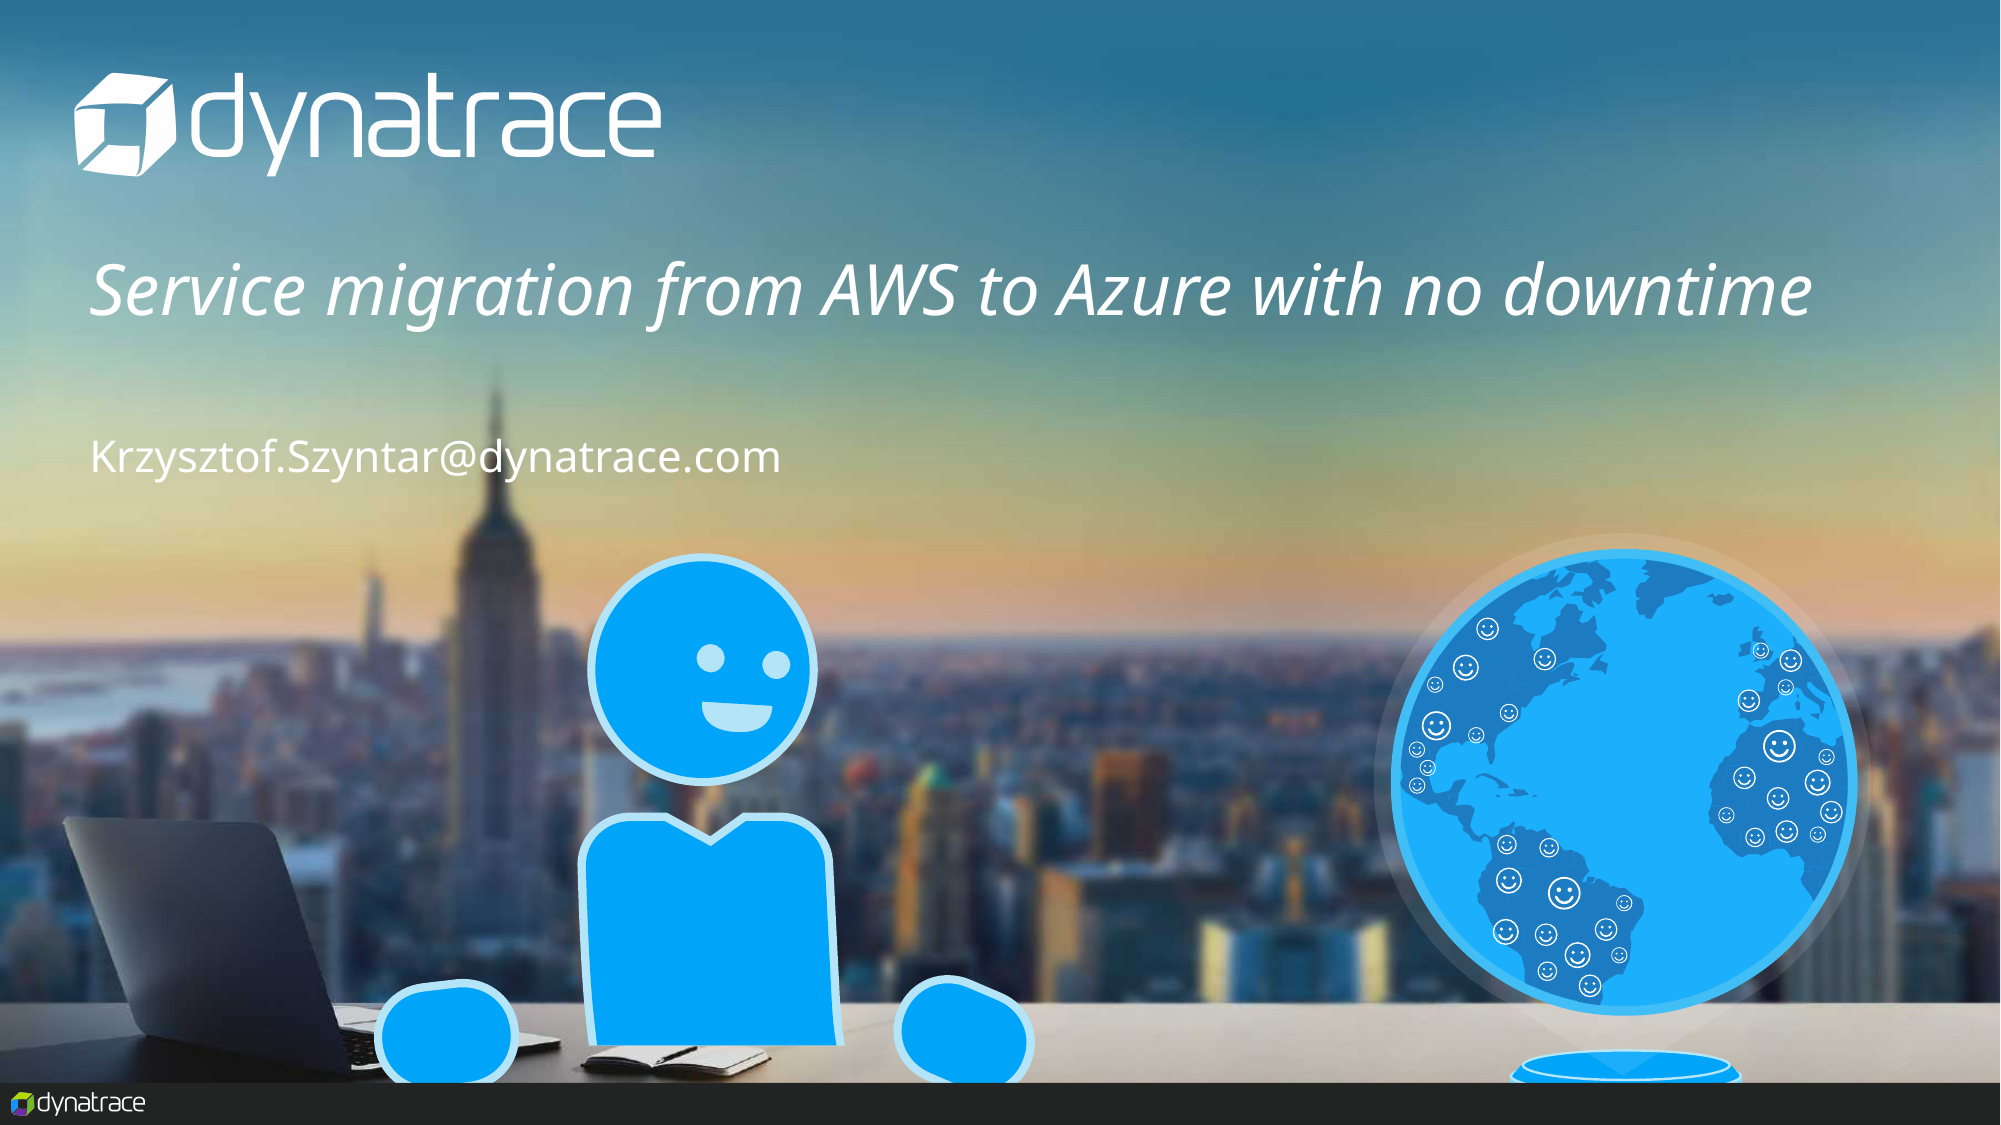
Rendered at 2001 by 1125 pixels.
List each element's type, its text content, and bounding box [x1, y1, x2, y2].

picture [11, 1092, 145, 1116]
title Service migration from AWS to Azure with no downtime [74, 239, 1922, 381]
picture [0, 0, 2001, 1125]
list Krzysztof.Szyntar@dynatrace.com [74, 415, 1922, 555]
